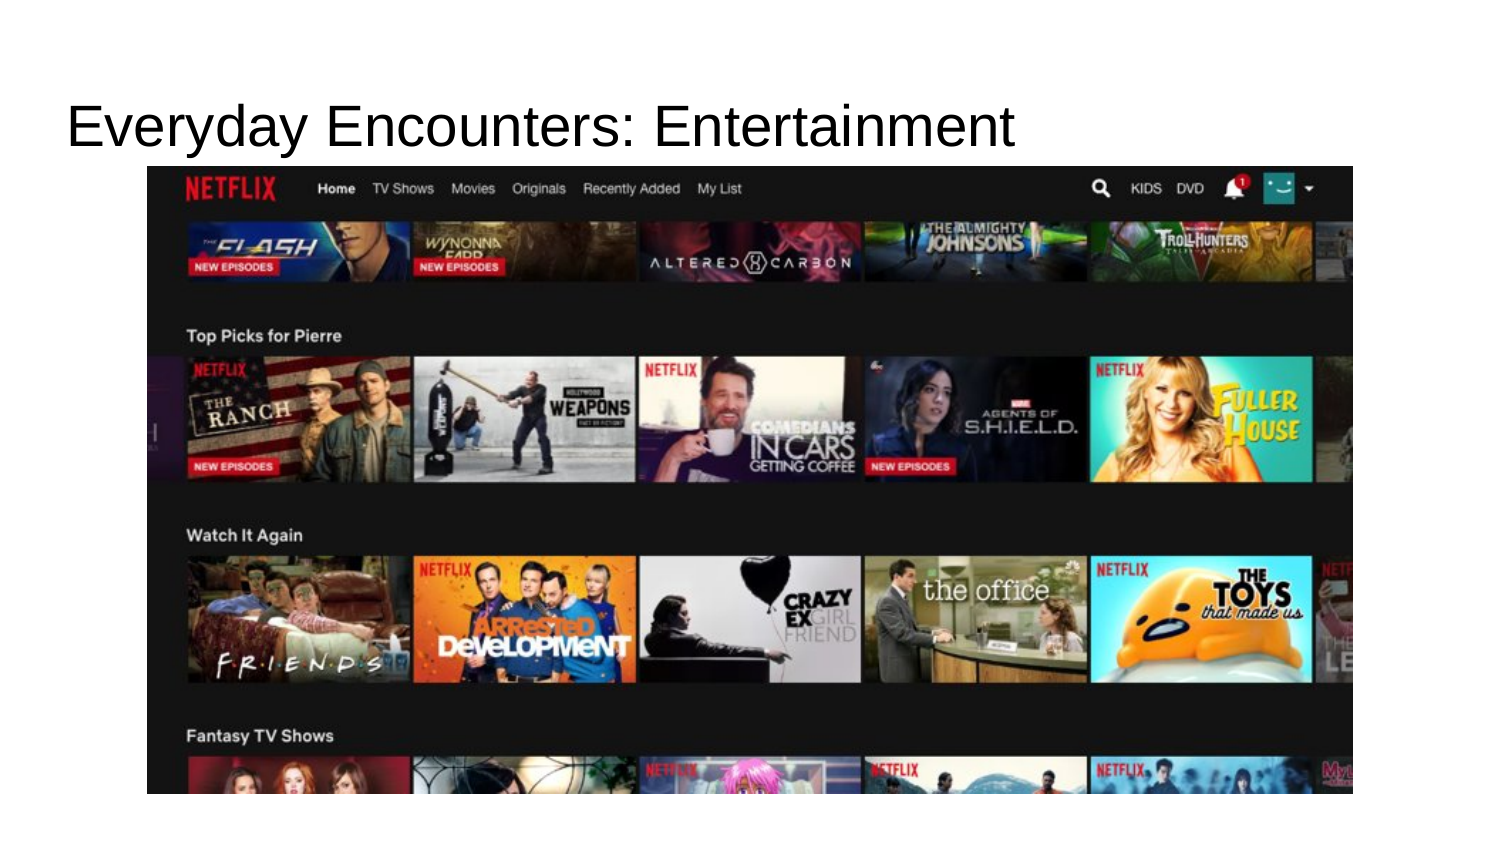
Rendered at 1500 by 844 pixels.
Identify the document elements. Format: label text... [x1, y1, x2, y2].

title Everyday Encounters: Entertainment [51, 72, 1449, 167]
picture [147, 166, 1353, 794]
